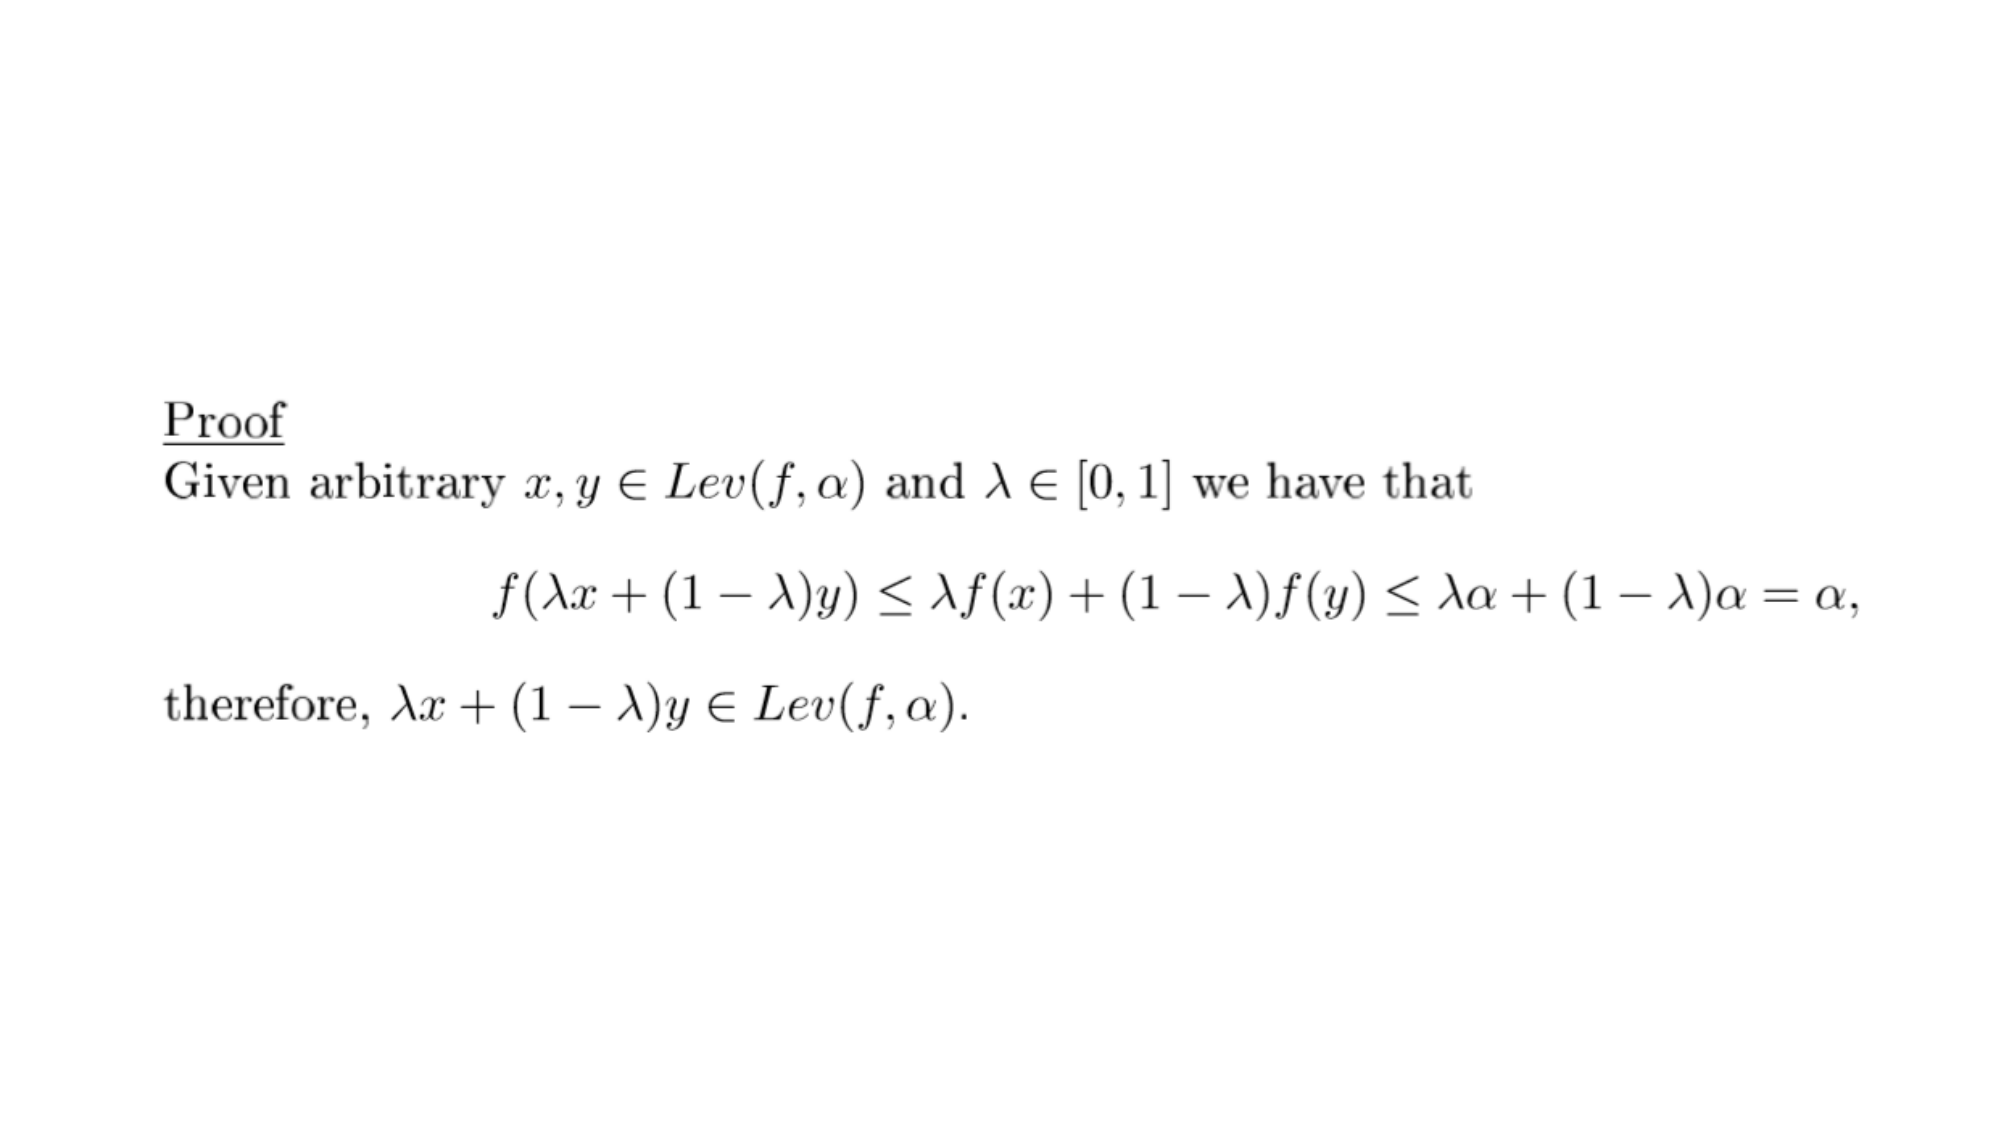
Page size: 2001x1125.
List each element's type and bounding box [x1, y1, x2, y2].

picture [126, 373, 1898, 752]
